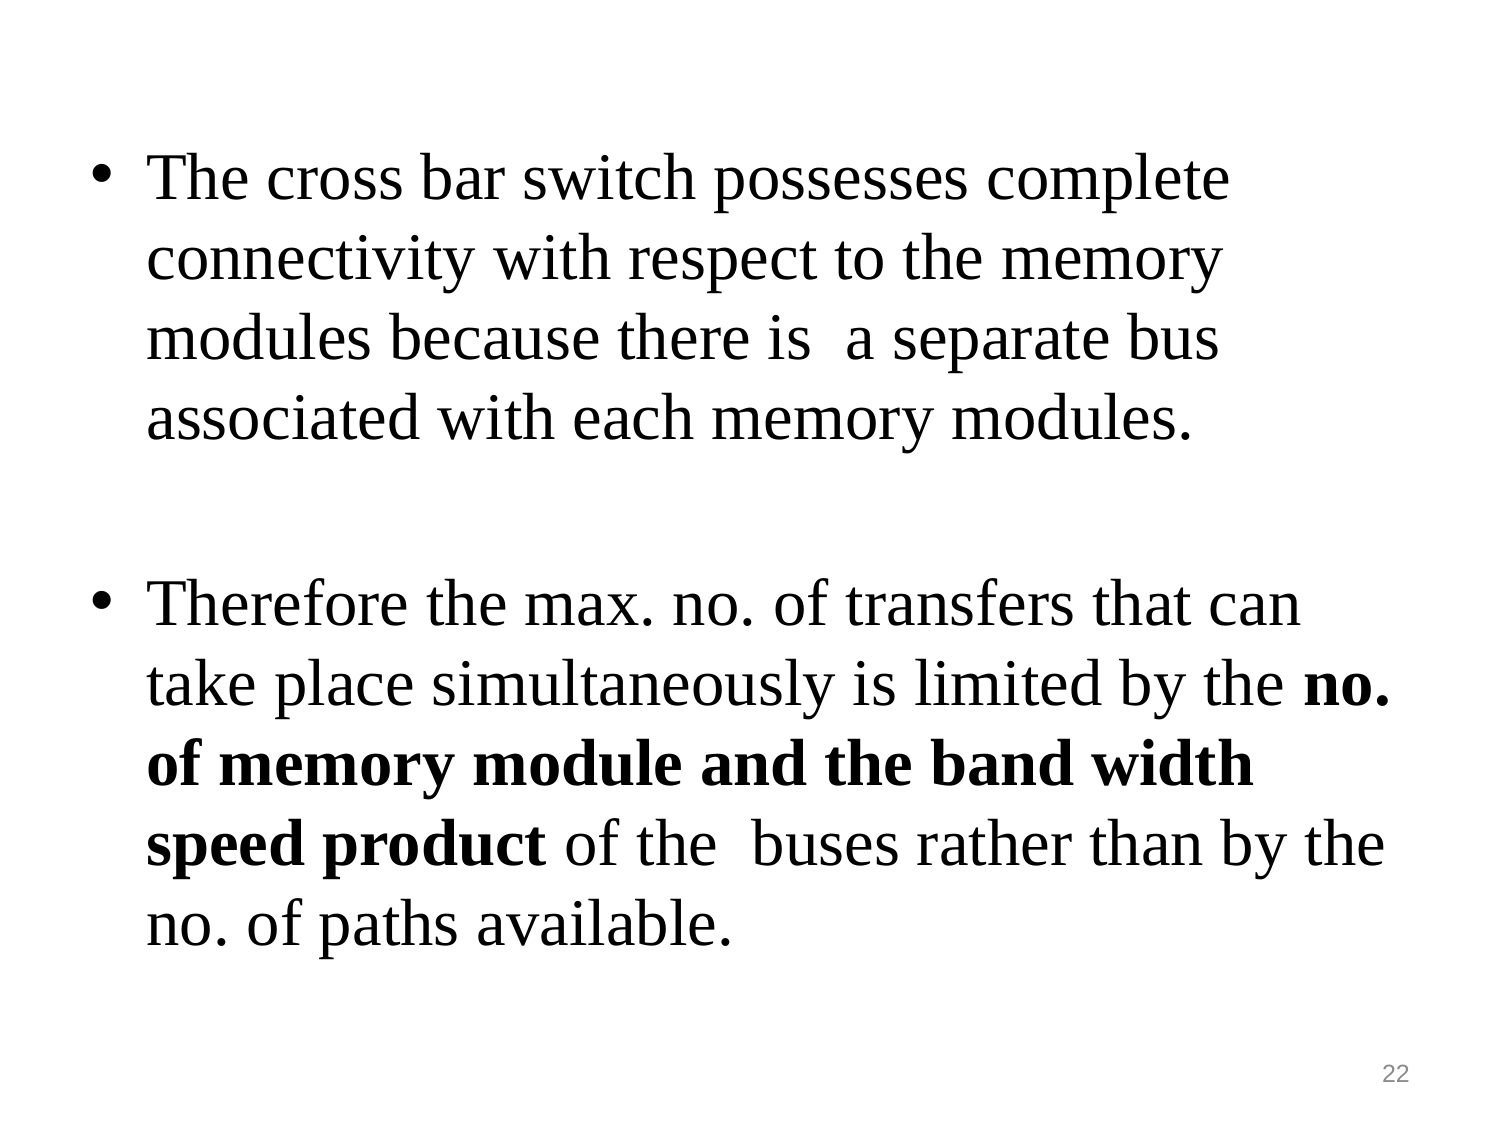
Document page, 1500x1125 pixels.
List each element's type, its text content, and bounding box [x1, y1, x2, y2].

slide_number 22 [1074, 1042, 1425, 1103]
list The cross bar switch possesses complete connectivity with respect to the memory modules because there is a separate bus associated with each memory modules. Therefore the max. no. of transfers that can take place simultaneously is limited by the no. of memory module and the band width speed product of the buses rather than by the no. of paths available. [75, 125, 1425, 1005]
